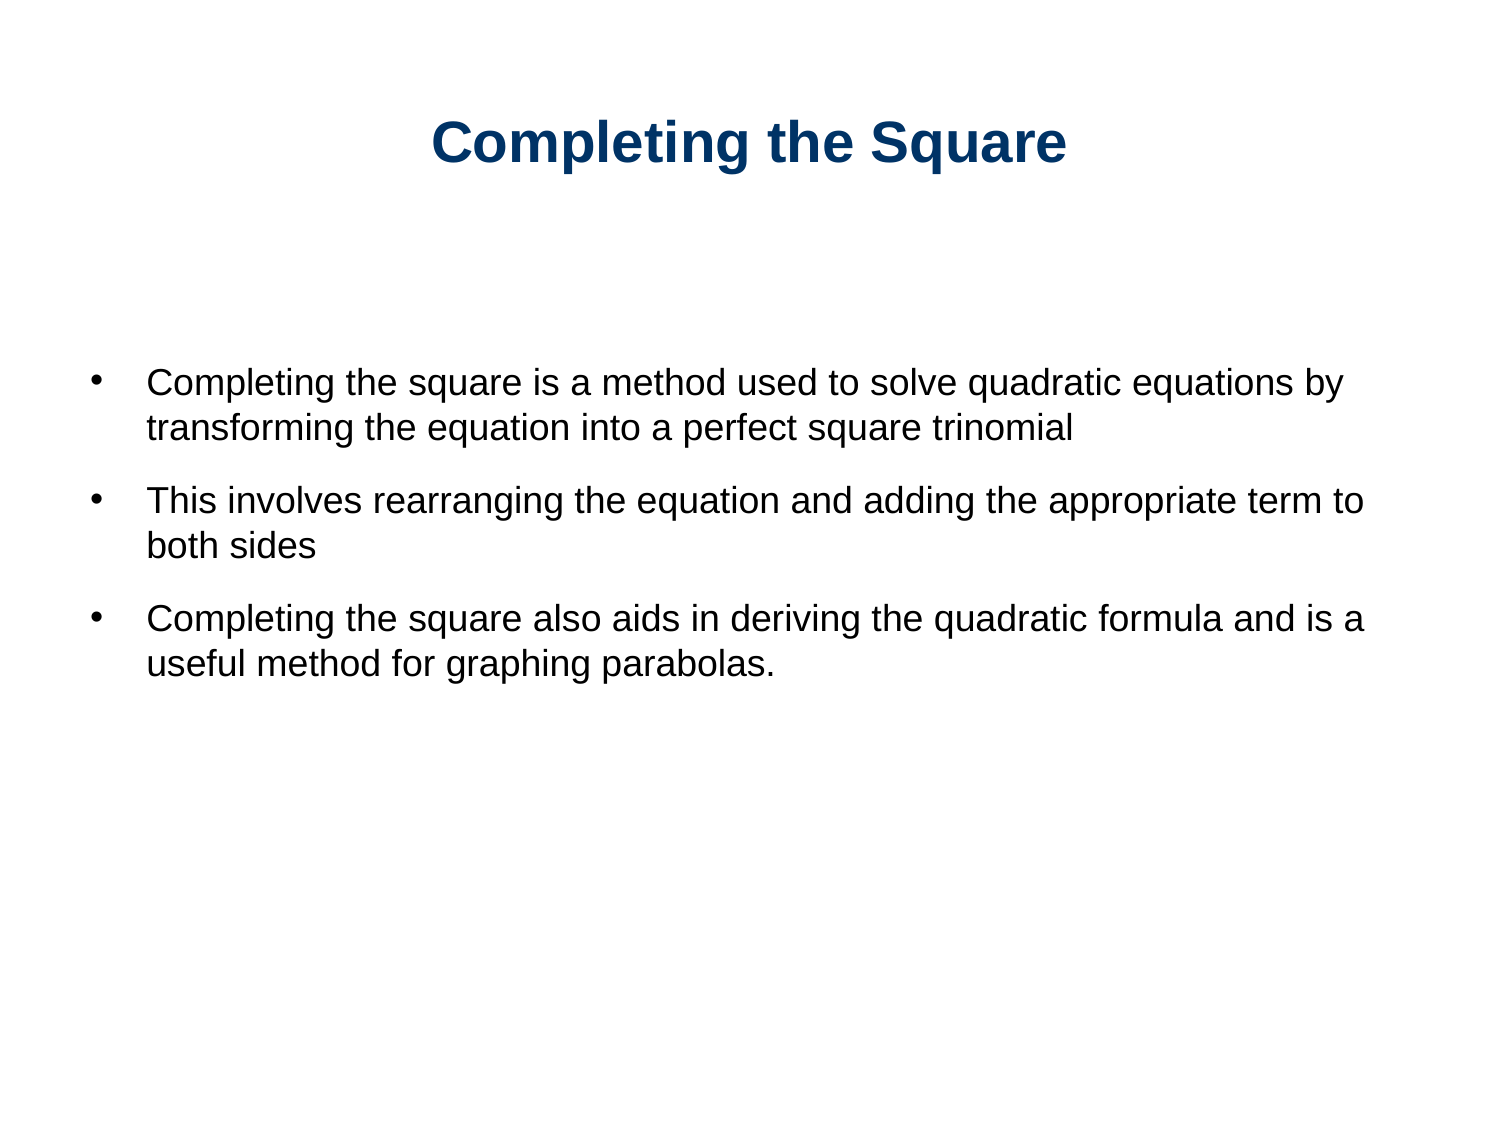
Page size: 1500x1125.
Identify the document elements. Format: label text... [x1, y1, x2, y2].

title Completing the Square [75, 45, 1425, 233]
list Completing the square is a method used to solve quadratic equations by transforming the equation into a perfect square trinomial This involves rearranging the equation and adding the appropriate term to both sides Completing the square also aids in deriving the quadratic formula and is a useful method for graphing parabolas. [75, 262, 1425, 1005]
